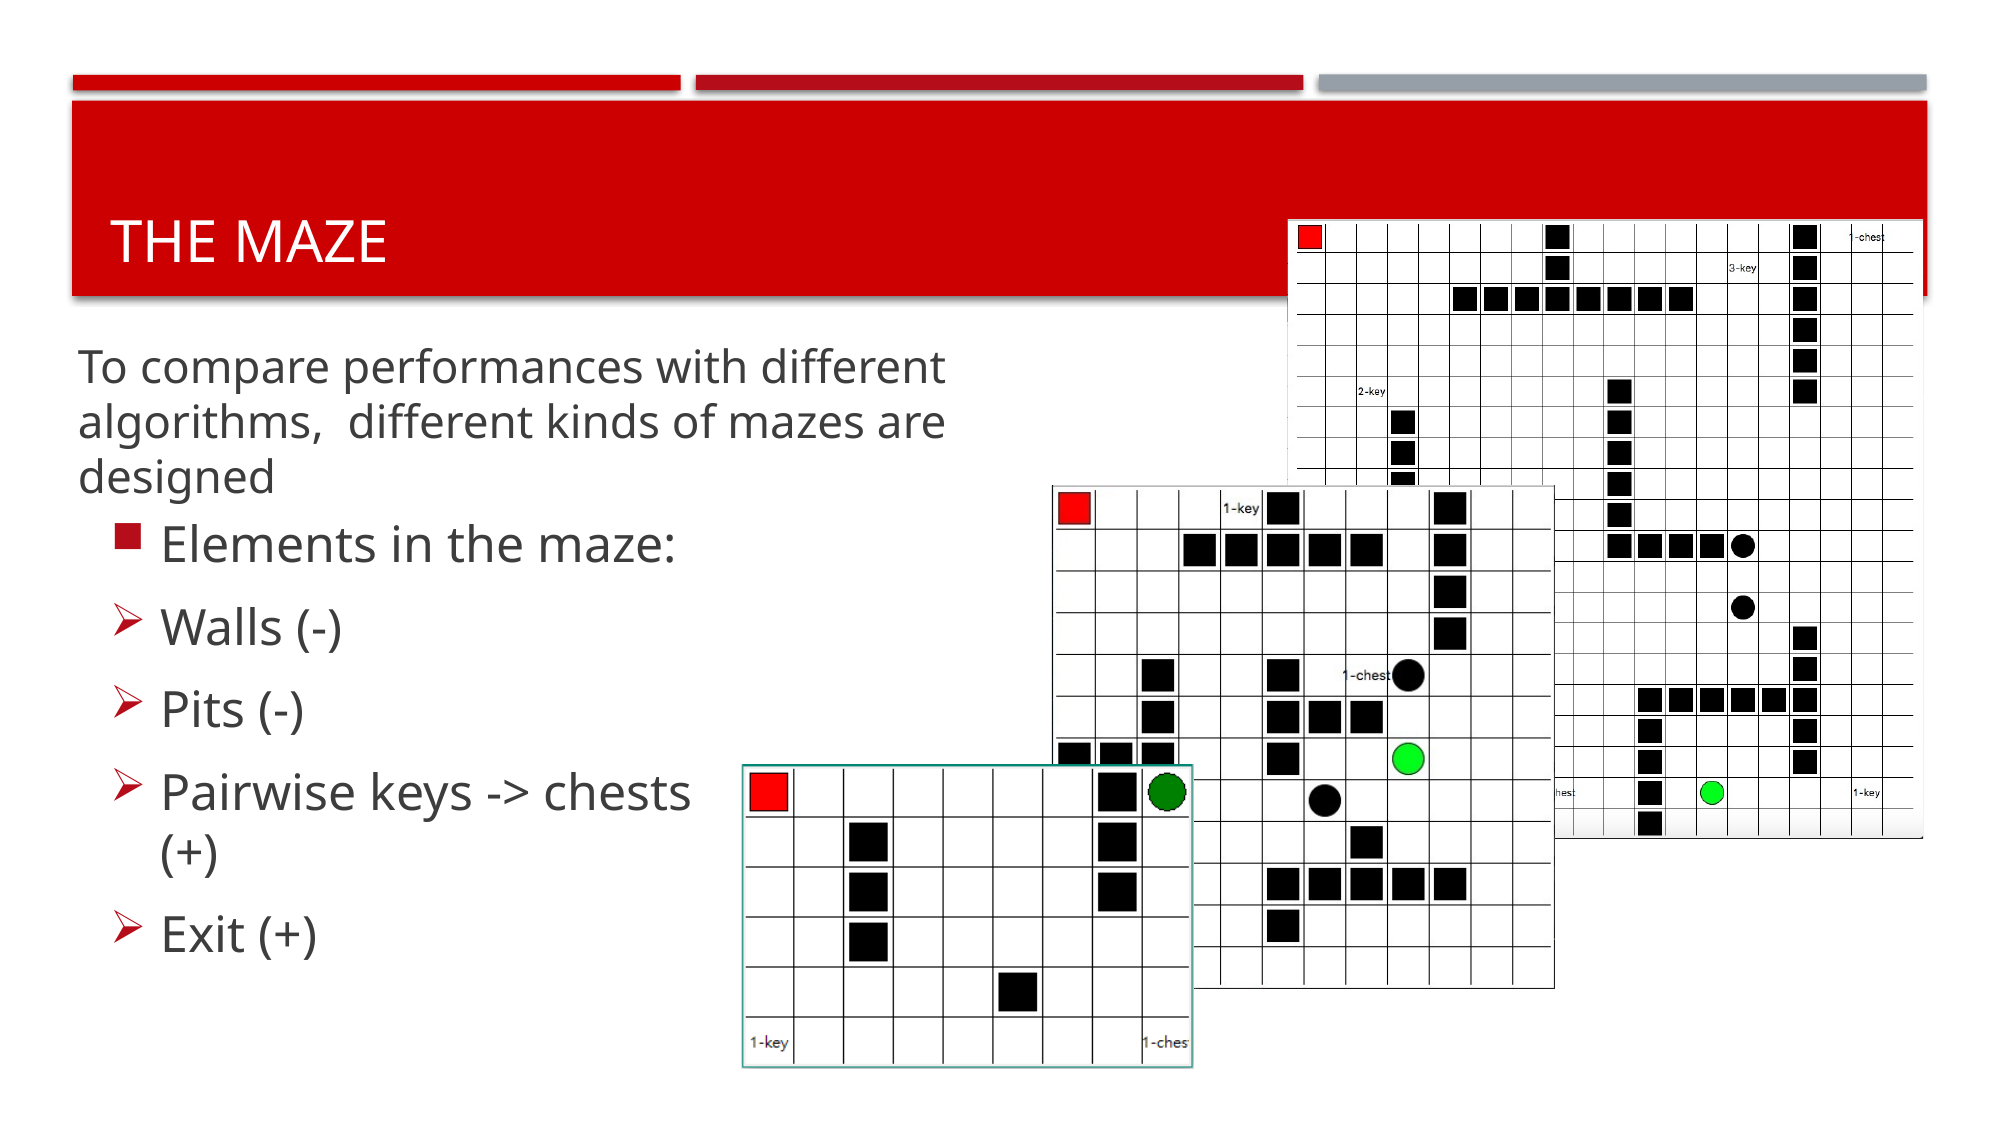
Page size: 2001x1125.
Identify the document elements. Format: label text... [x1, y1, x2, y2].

list To compare performances with different algorithms, different kinds of mazes are designed [63, 307, 1027, 533]
text_box Elements in the maze: Walls (-) Pits (-) Pairwise keys -> chests (+) Exit (+) [95, 494, 764, 1076]
picture [740, 218, 1924, 1069]
title The maze [95, 115, 1905, 282]
